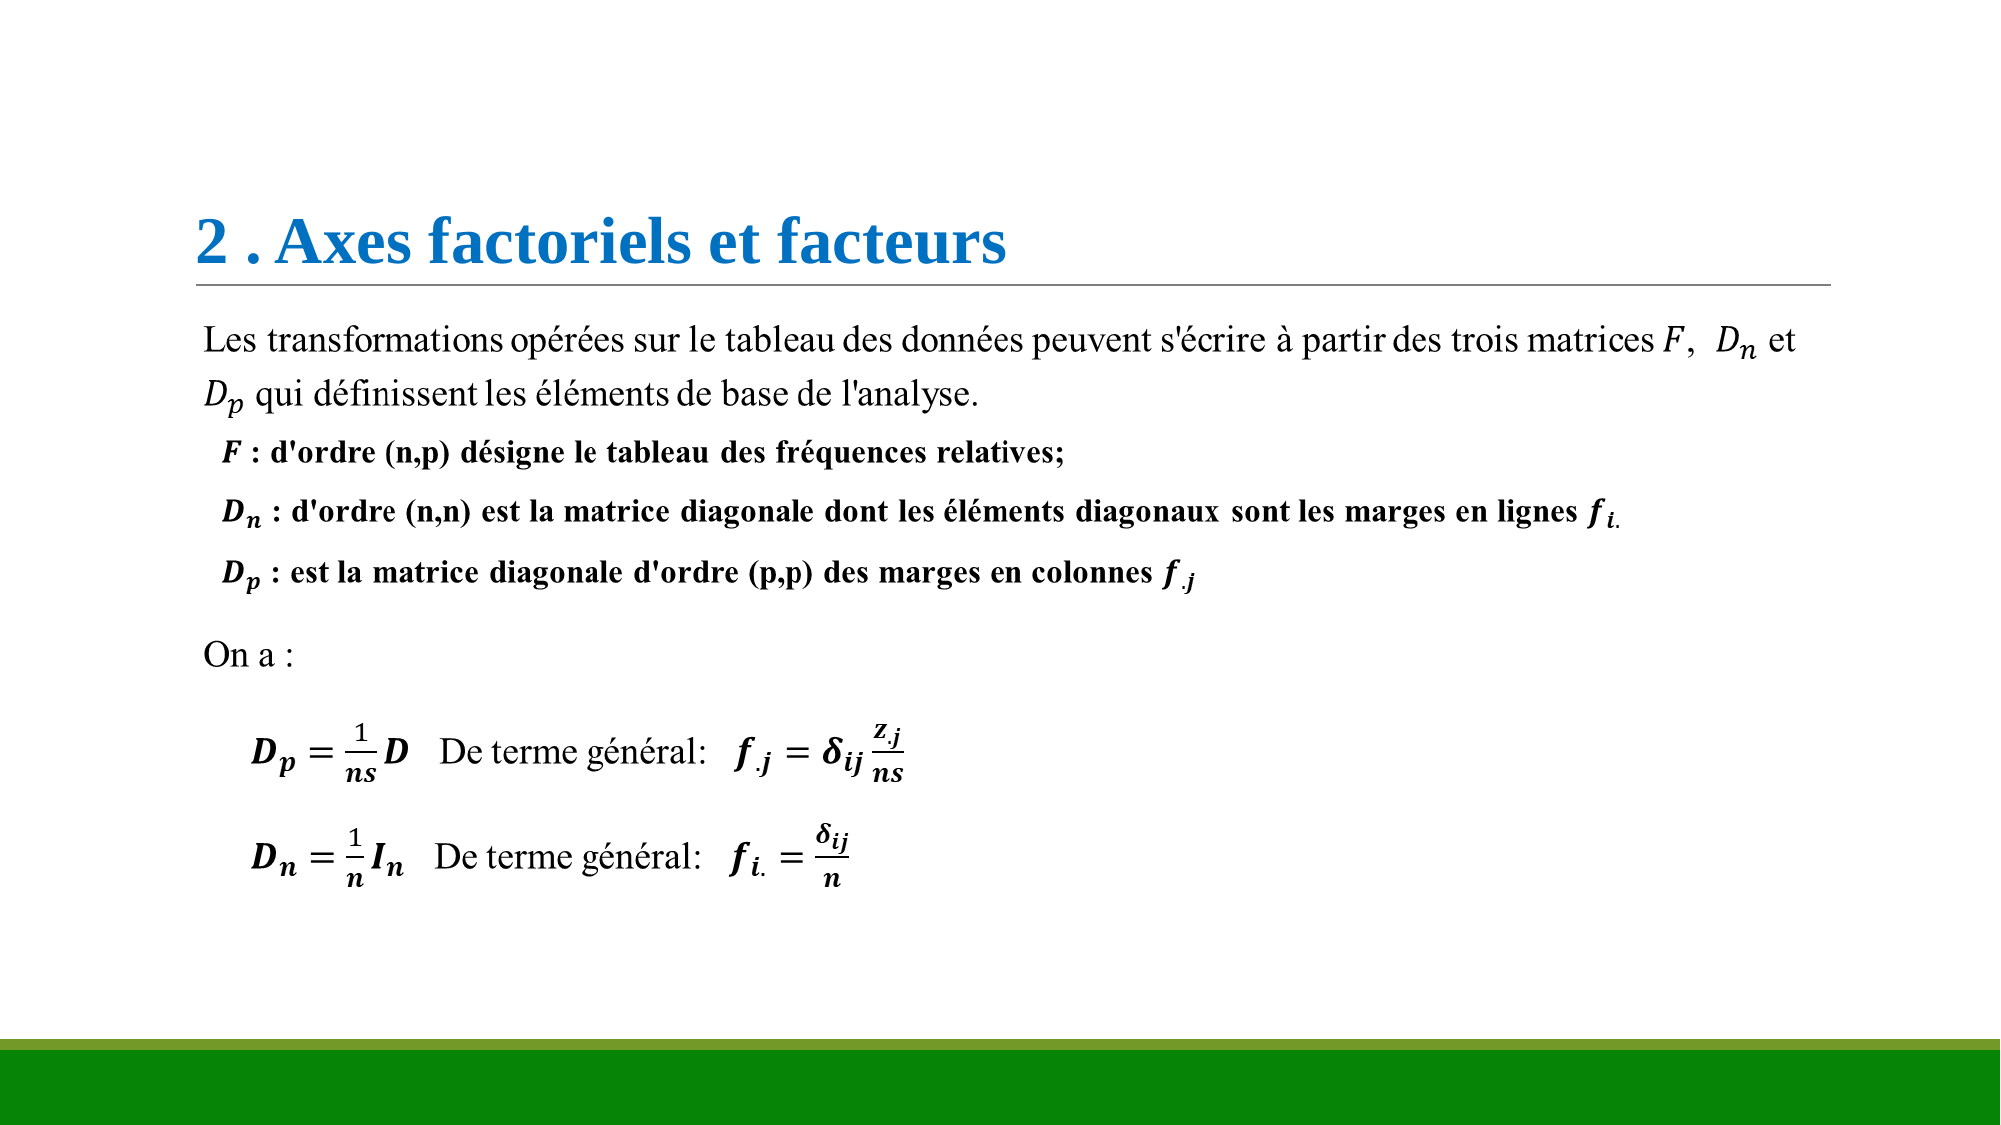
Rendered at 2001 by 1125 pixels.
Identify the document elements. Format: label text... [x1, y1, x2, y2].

title 2 . Axes factoriels et facteurs [180, 47, 1830, 285]
list [180, 302, 1830, 963]
